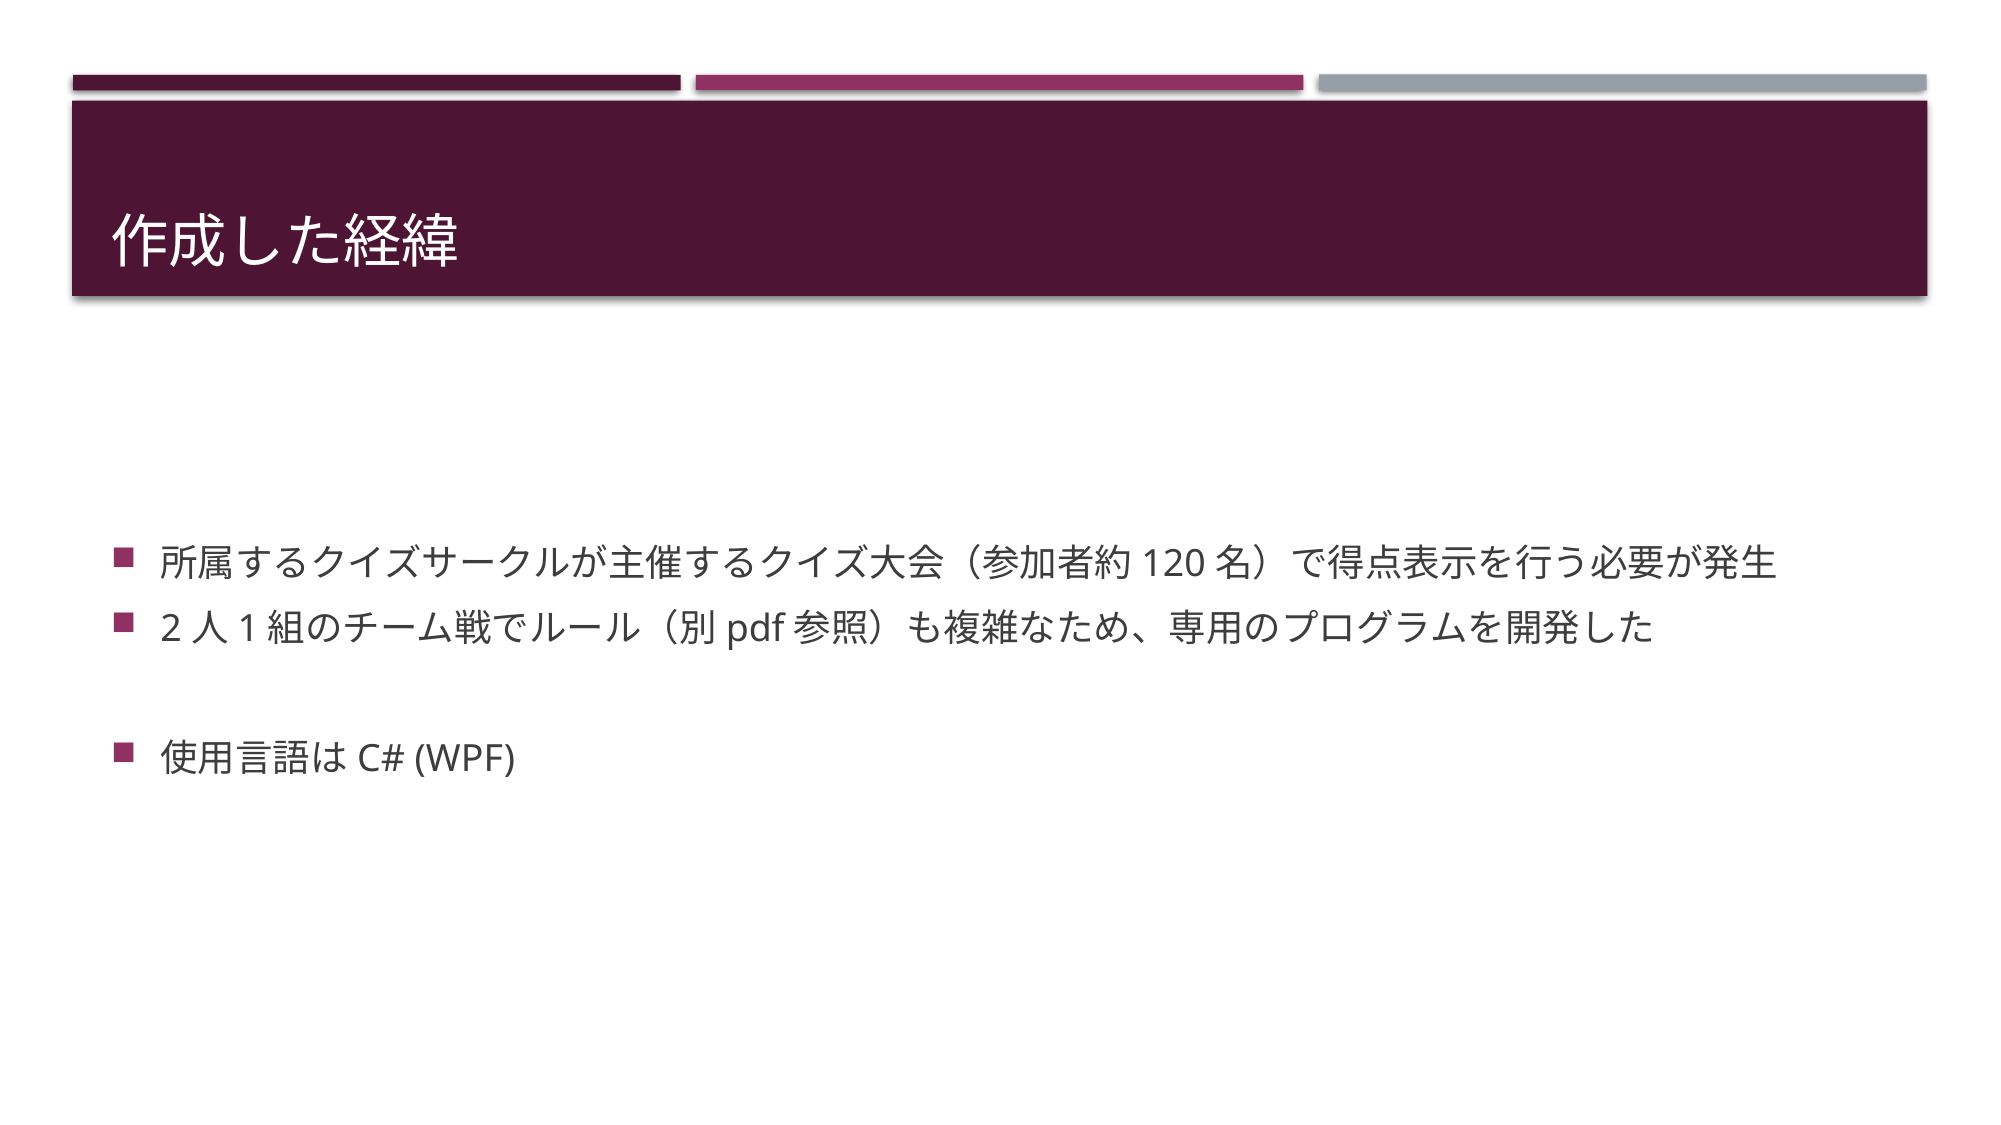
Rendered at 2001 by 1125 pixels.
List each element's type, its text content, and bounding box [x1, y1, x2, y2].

list 所属するクイズサークルが主催するクイズ大会（参加者約120名）で得点表示を行う必要が発生 2人1組のチーム戦でルール（別pdf参照）も複雑なため、専用のプログラムを開発した 使用言語はC# (WPF) [95, 357, 1905, 962]
title 作成した経緯 [95, 115, 1905, 282]
